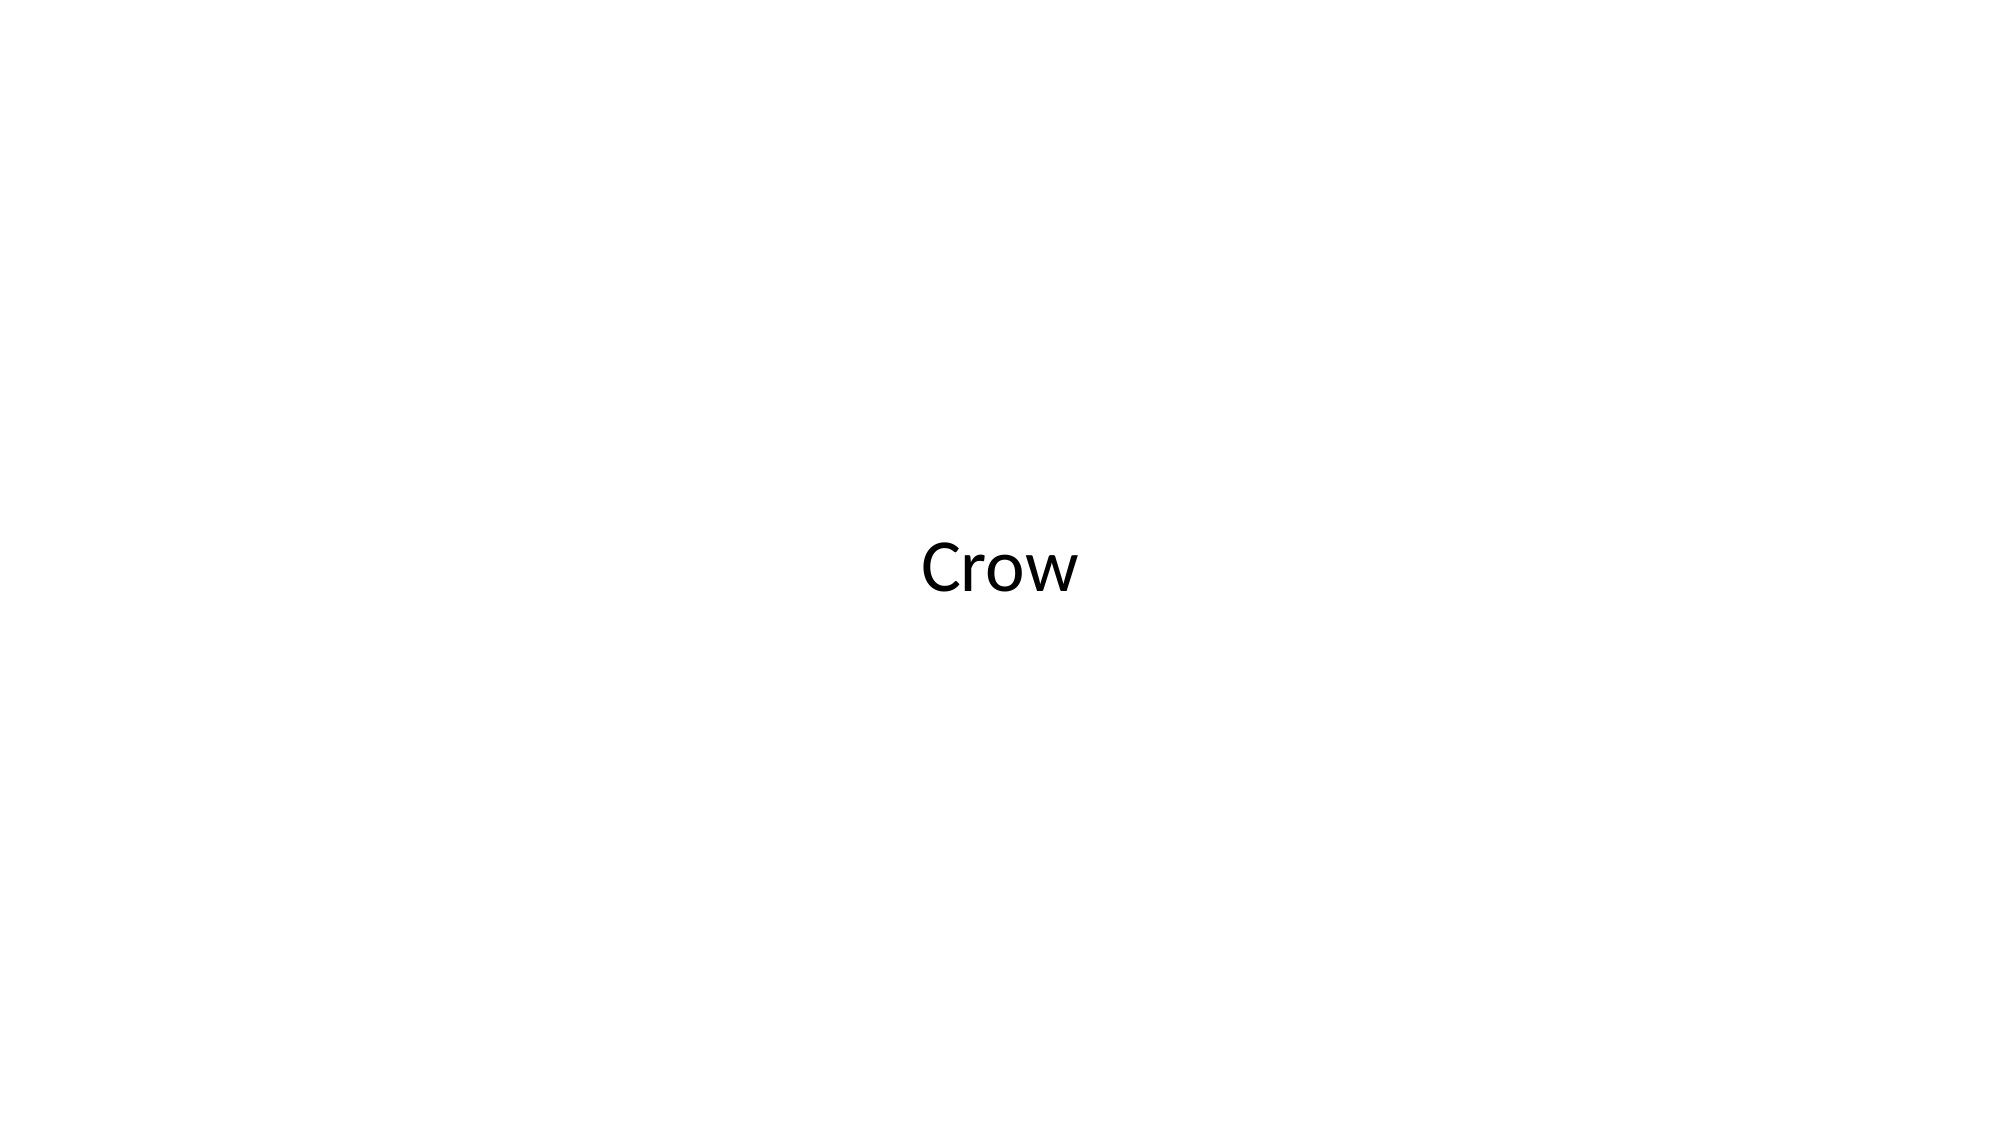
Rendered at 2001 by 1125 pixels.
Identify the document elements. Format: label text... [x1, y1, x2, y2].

text_box Crow [0, 509, 2000, 615]
